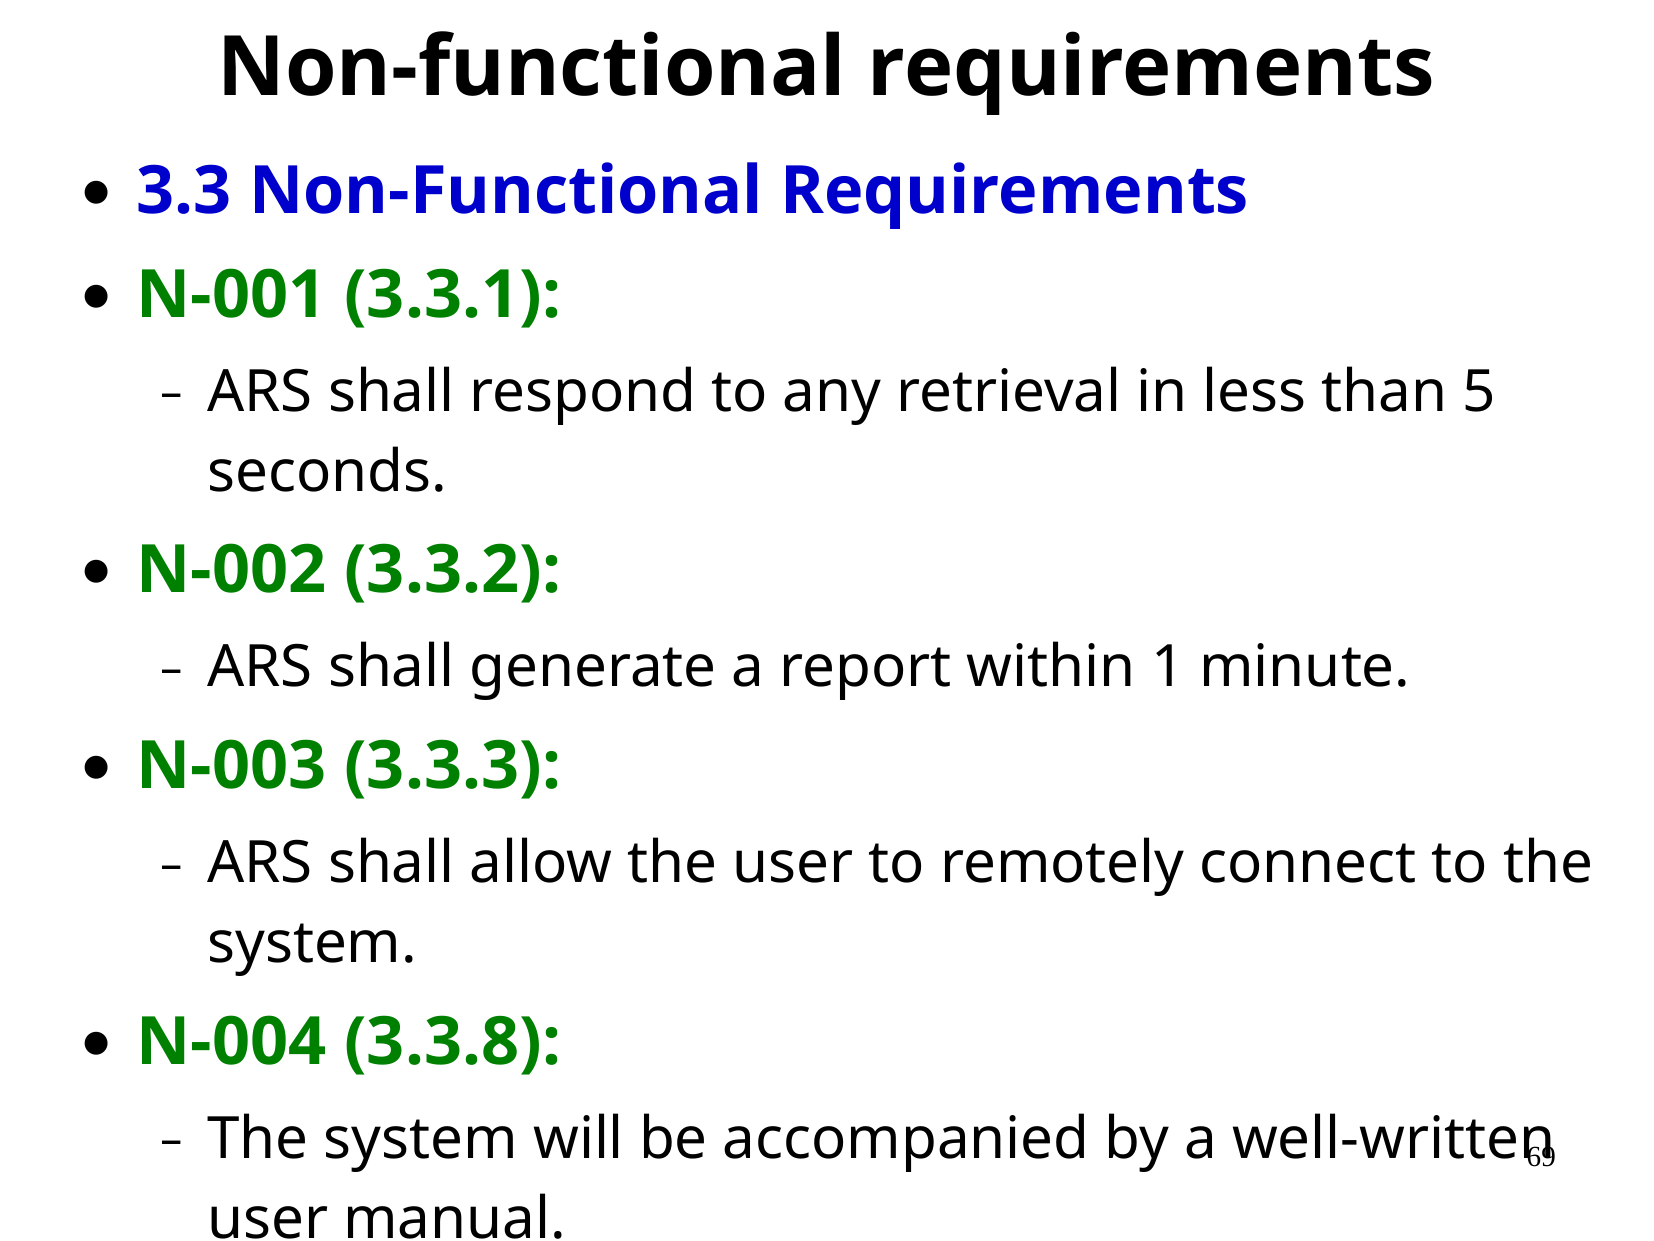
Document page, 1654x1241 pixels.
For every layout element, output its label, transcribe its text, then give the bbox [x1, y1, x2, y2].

title Non-functional requirements [121, 29, 1533, 123]
list 3.3 Non-Functional Requirements N-001 (3.3.1): ARS shall respond to any retrieval in less than 5 seconds. N-002 (3.3.2): ARS shall generate a report within 1 minute. N-003 (3.3.3): ARS shall allow the user to remotely connect to the system. N-004 (3.3.8): The system will be accompanied by a well-written user manual. [50, 127, 1654, 1061]
